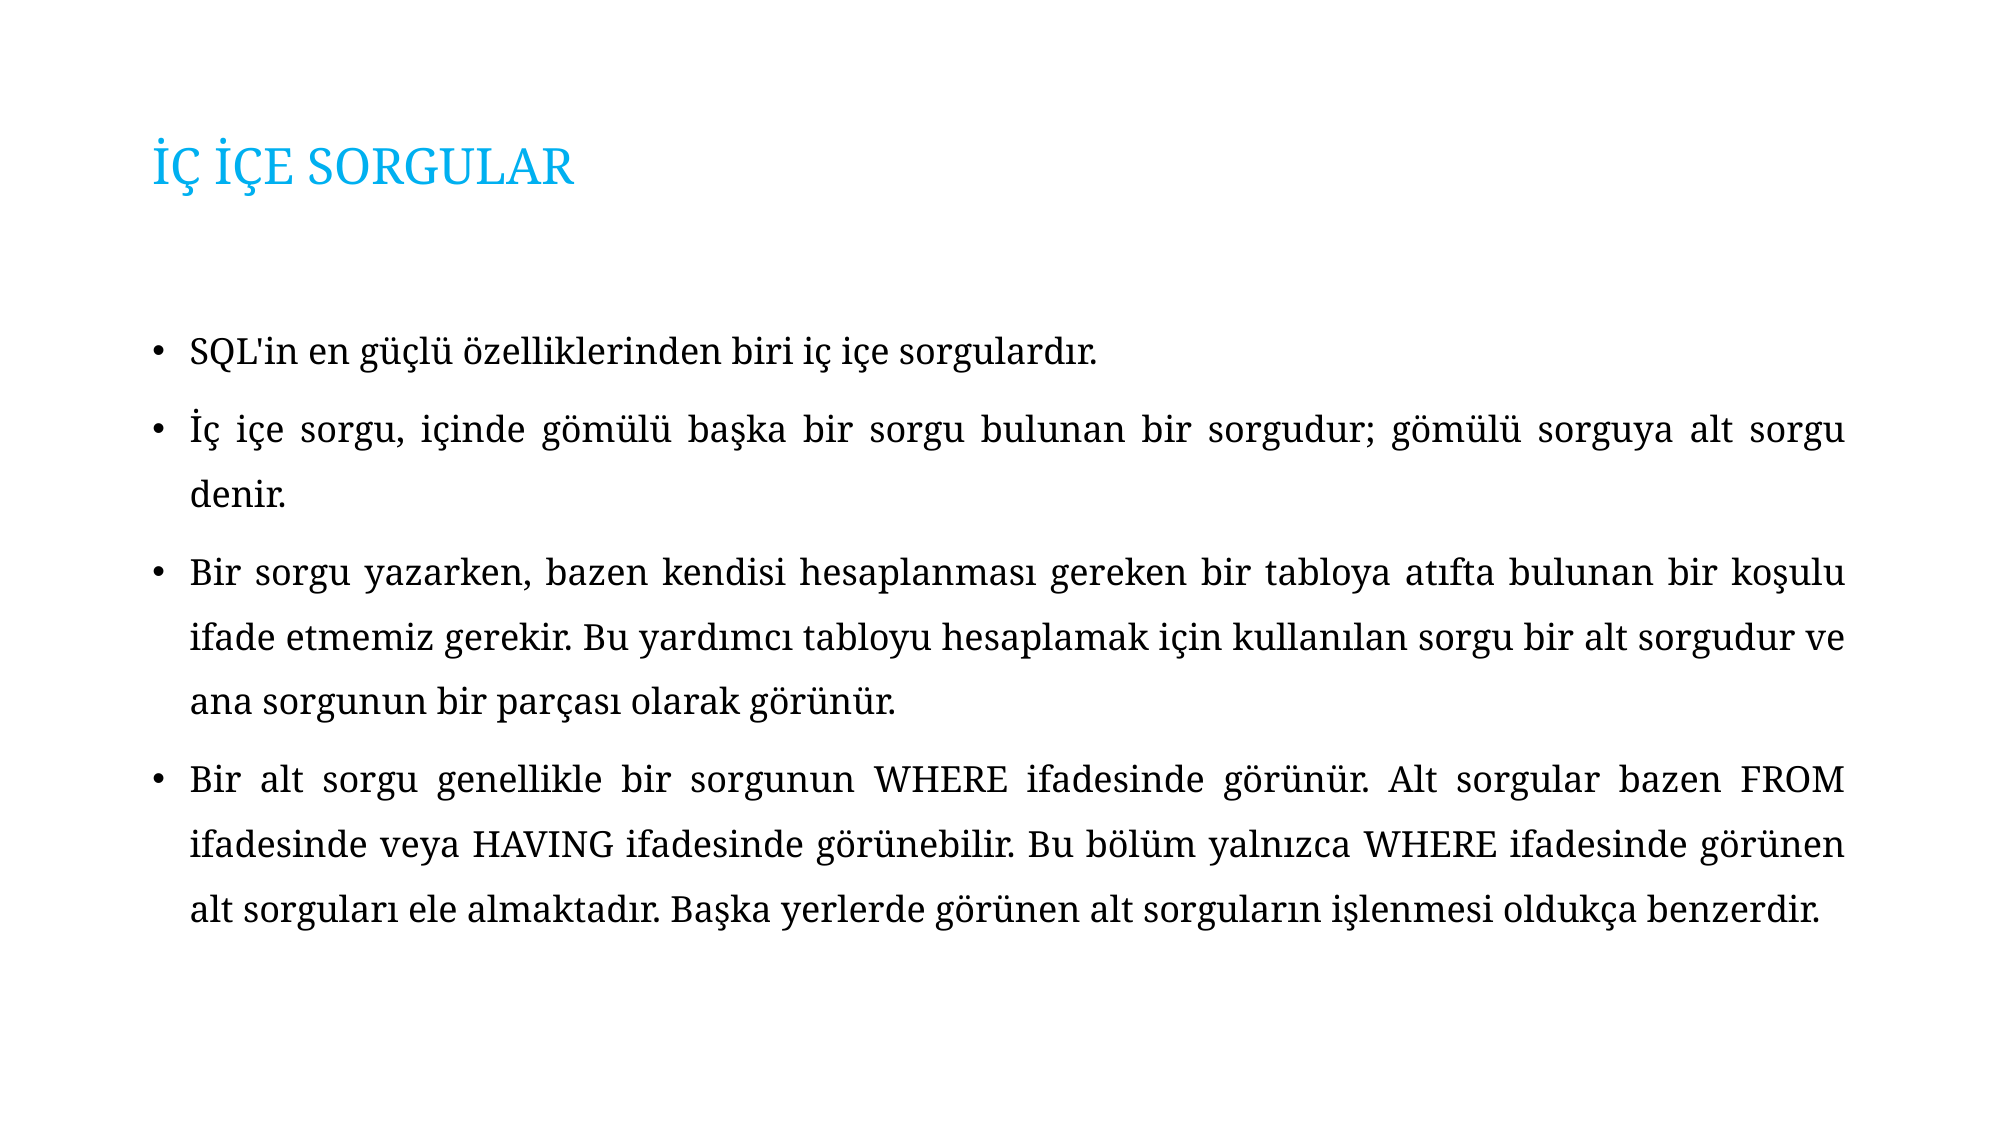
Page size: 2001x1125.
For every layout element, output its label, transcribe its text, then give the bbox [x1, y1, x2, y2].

list SQL'in en güçlü özelliklerinden biri iç içe sorgulardır. İç içe sorgu, içinde gömülü başka bir sorgu bulunan bir sorgudur; gömülü sorguya alt sorgu denir. Bir sorgu yazarken, bazen kendisi hesaplanması gereken bir tabloya atıfta bulunan bir koşulu ifade etmemiz gerekir. Bu yardımcı tabloyu hesaplamak için kullanılan sorgu bir alt sorgudur ve ana sorgunun bir parçası olarak görünür. Bir alt sorgu genellikle bir sorgunun WHERE ifadesinde görünür. Alt sorgular bazen FROM ifadesinde veya HAVING ifadesinde görünebilir. Bu bölüm yalnızca WHERE ifadesinde görünen alt sorguları ele almaktadır. Başka yerlerde görünen alt sorguların işlenmesi oldukça benzerdir. [137, 299, 1863, 1014]
title İÇ İÇE SORGULAR [137, 59, 1863, 278]
